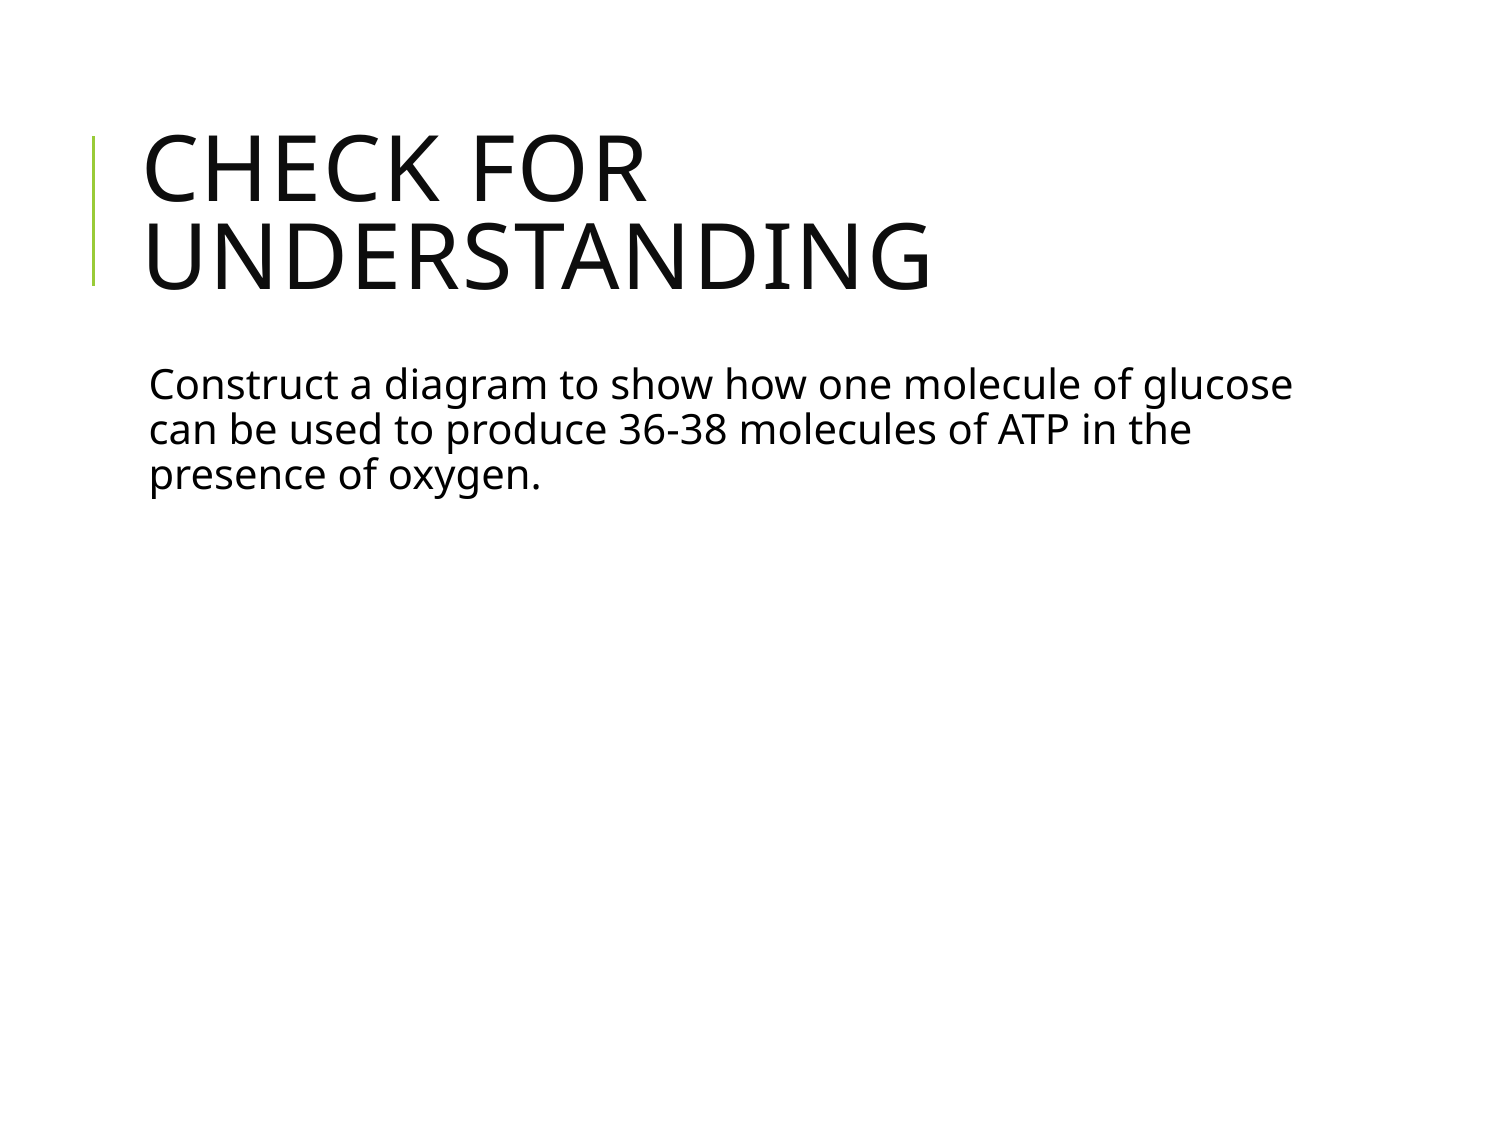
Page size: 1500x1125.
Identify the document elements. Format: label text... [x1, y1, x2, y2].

title Check for understanding [126, 96, 1322, 342]
list Construct a diagram to show how one molecule of glucose can be used to produce 36-38 molecules of ATP in the presence of oxygen. [126, 356, 1322, 1040]
